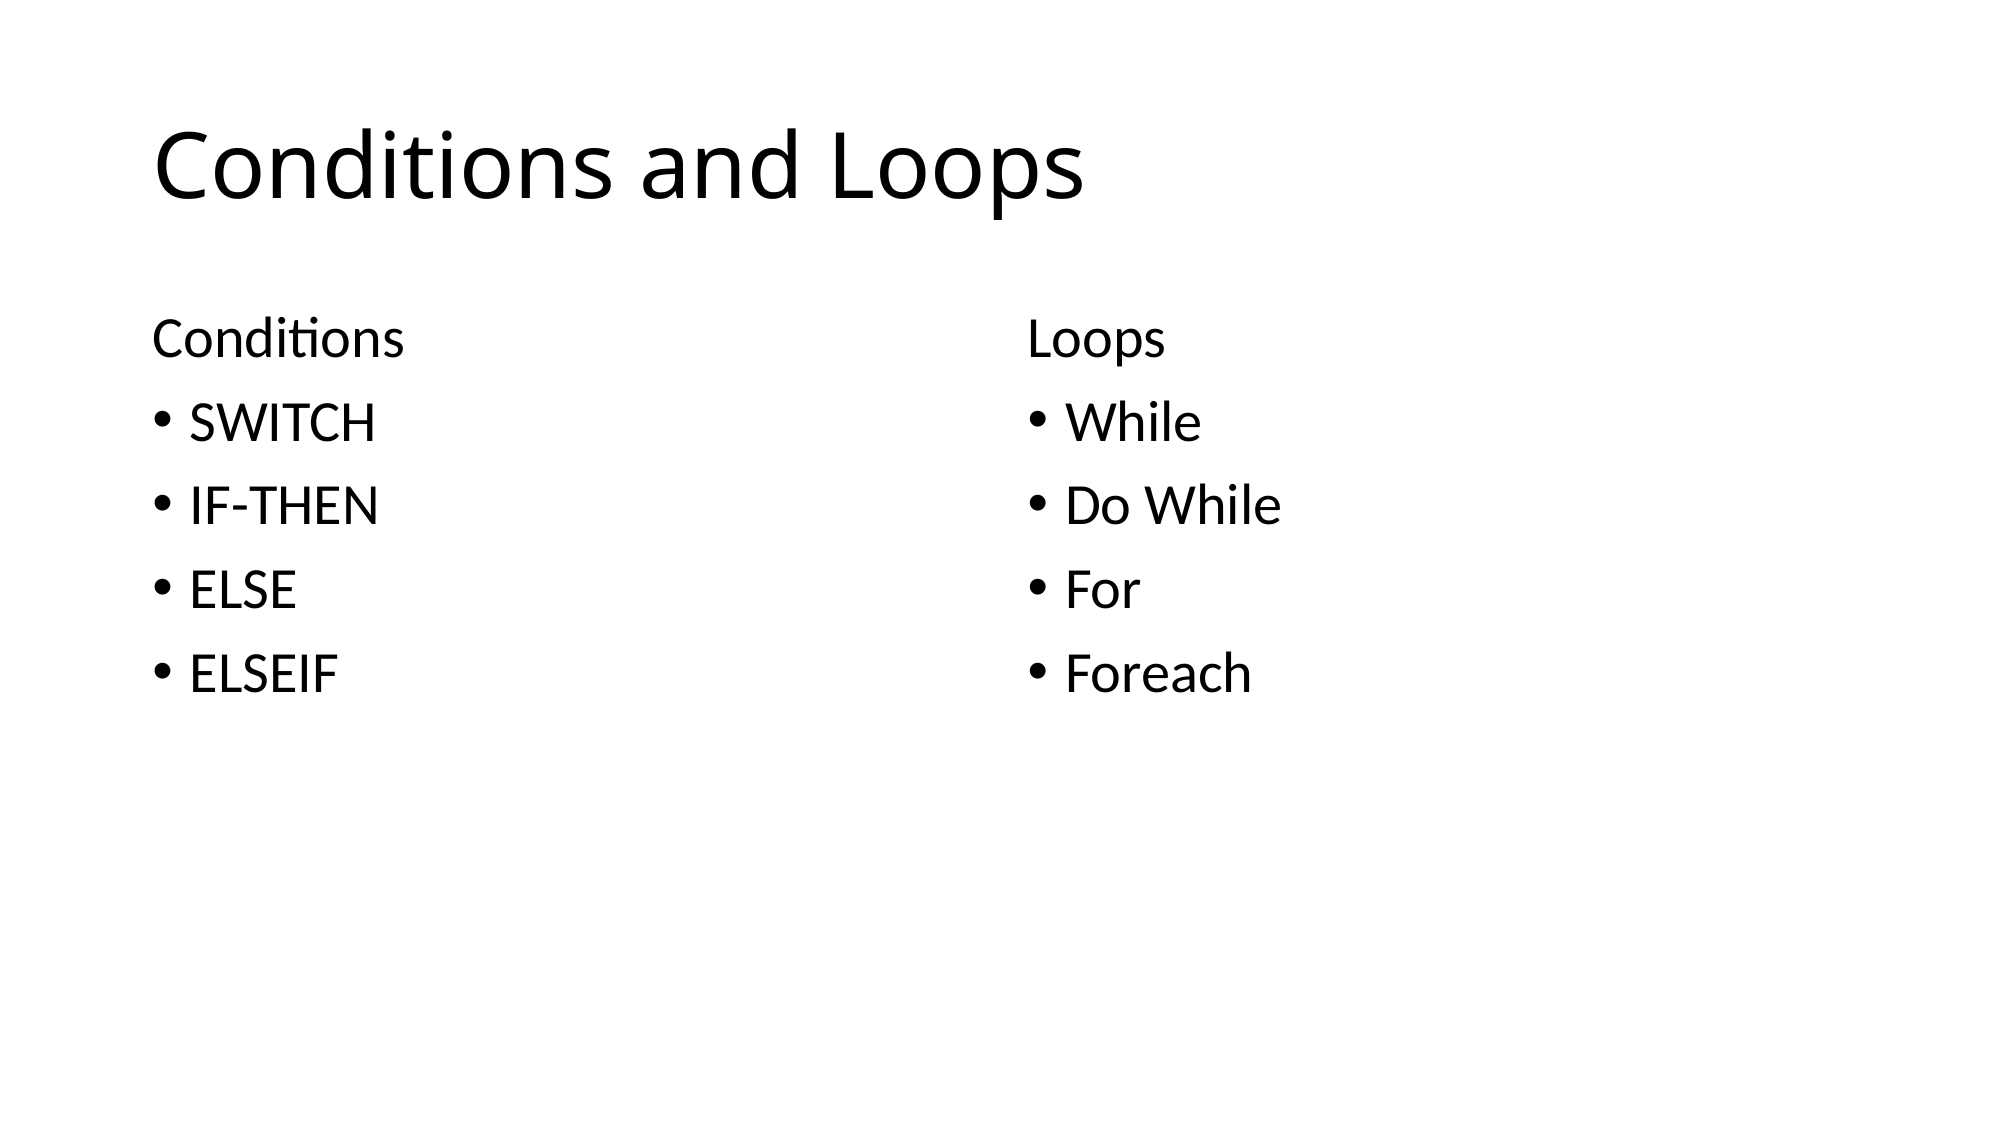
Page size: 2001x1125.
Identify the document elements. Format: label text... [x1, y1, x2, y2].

list Conditions SWITCH IF-THEN ELSE ELSEIF [137, 299, 988, 1014]
list Loops While Do While For Foreach [1012, 299, 1863, 1014]
title Conditions and Loops [137, 59, 1863, 278]
